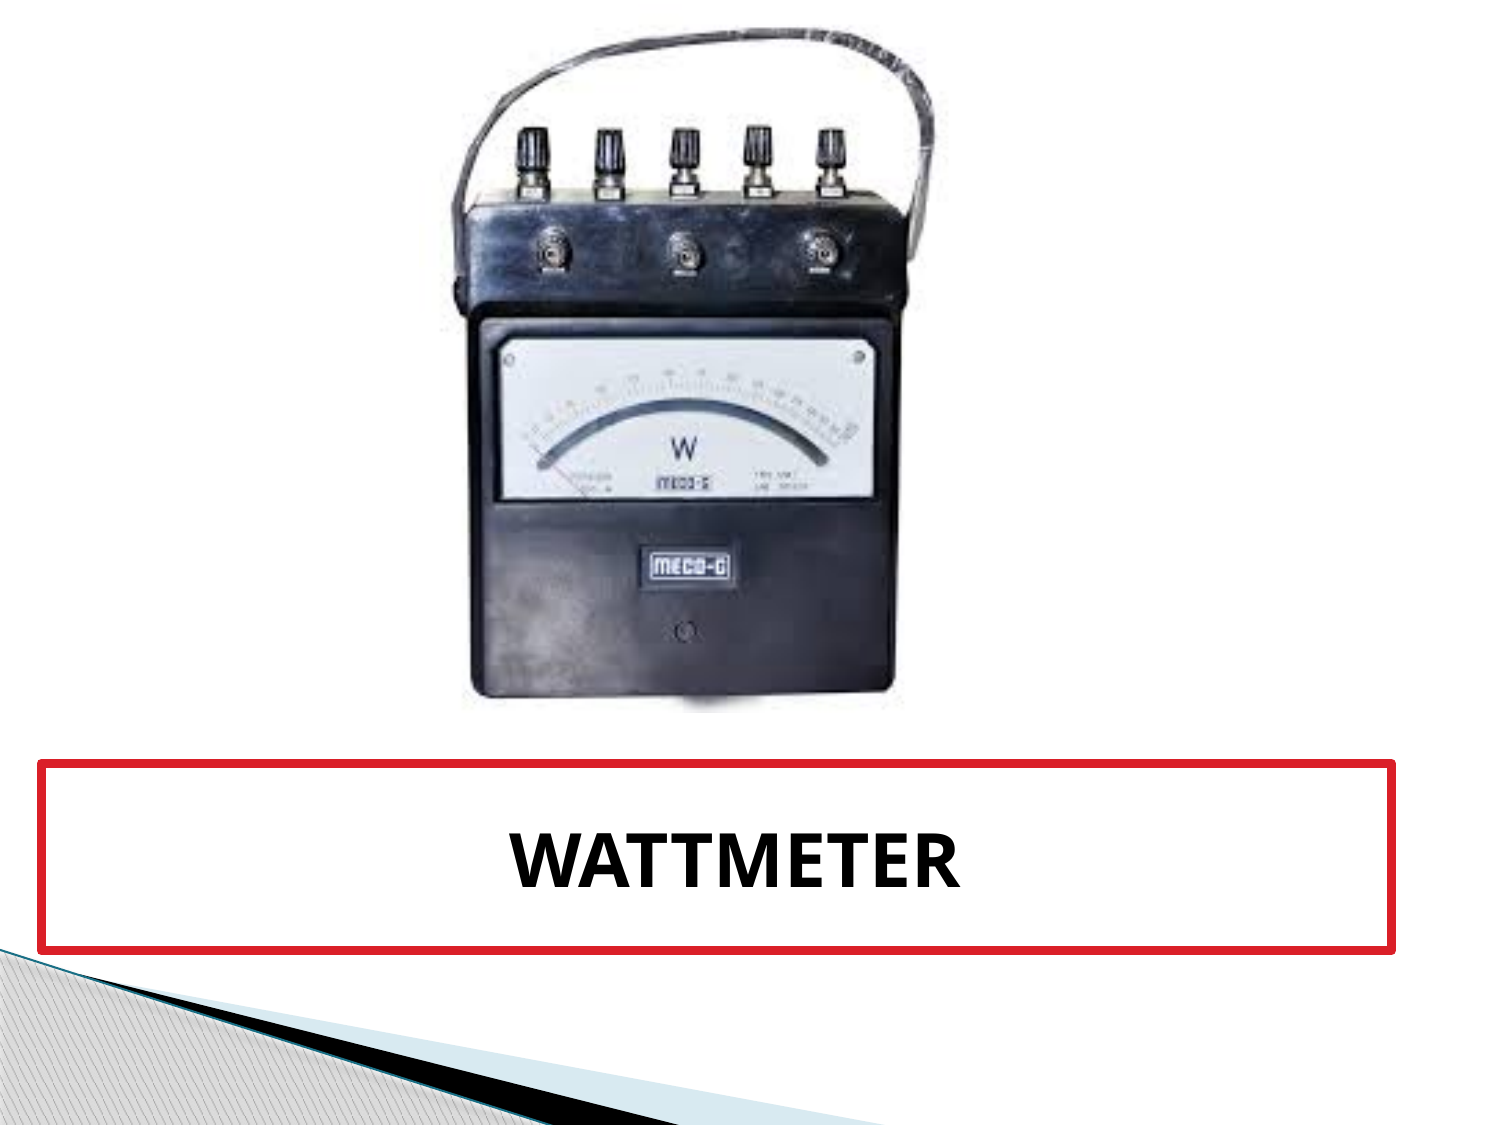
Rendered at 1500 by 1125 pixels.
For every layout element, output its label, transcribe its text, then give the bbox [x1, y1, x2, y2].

title WATTMETER [37, 759, 1396, 955]
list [418, 3, 960, 714]
